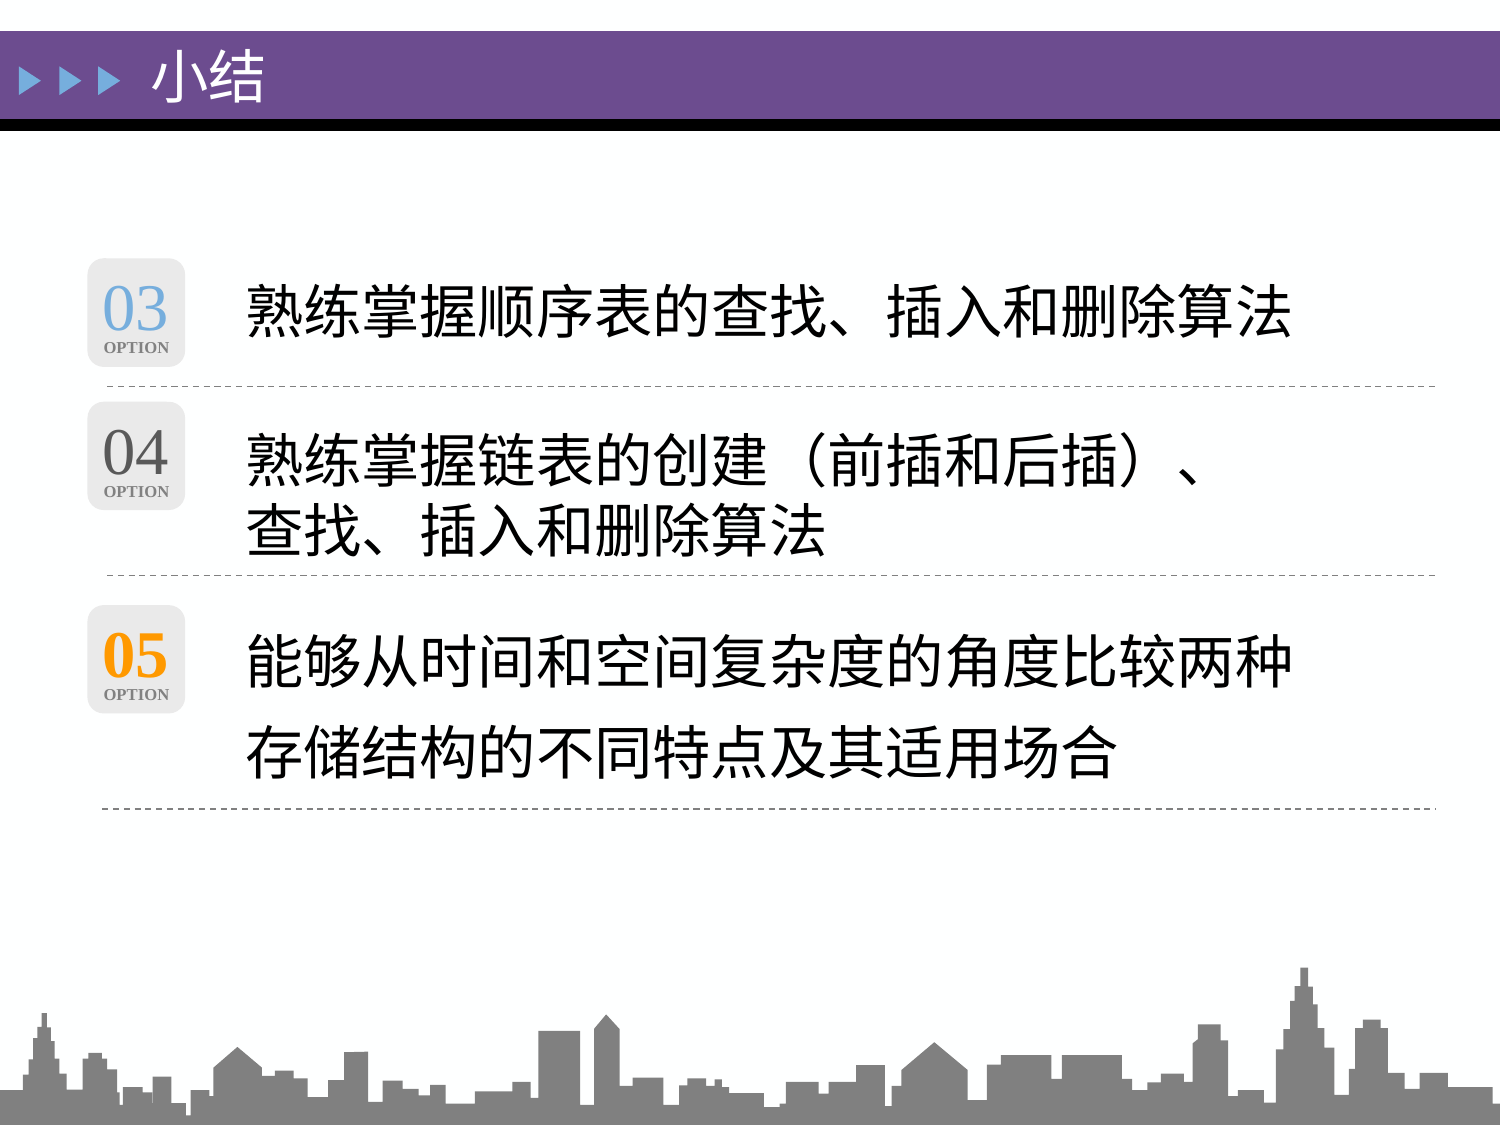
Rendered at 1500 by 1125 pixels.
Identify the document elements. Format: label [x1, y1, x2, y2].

text_box [87, 605, 186, 714]
text_box [87, 258, 186, 367]
text_box [230, 267, 1400, 372]
text_box [0, 967, 1500, 1125]
text_box [230, 417, 1306, 511]
text_box [230, 597, 1341, 787]
text_box [135, 32, 411, 119]
text_box [87, 401, 186, 511]
